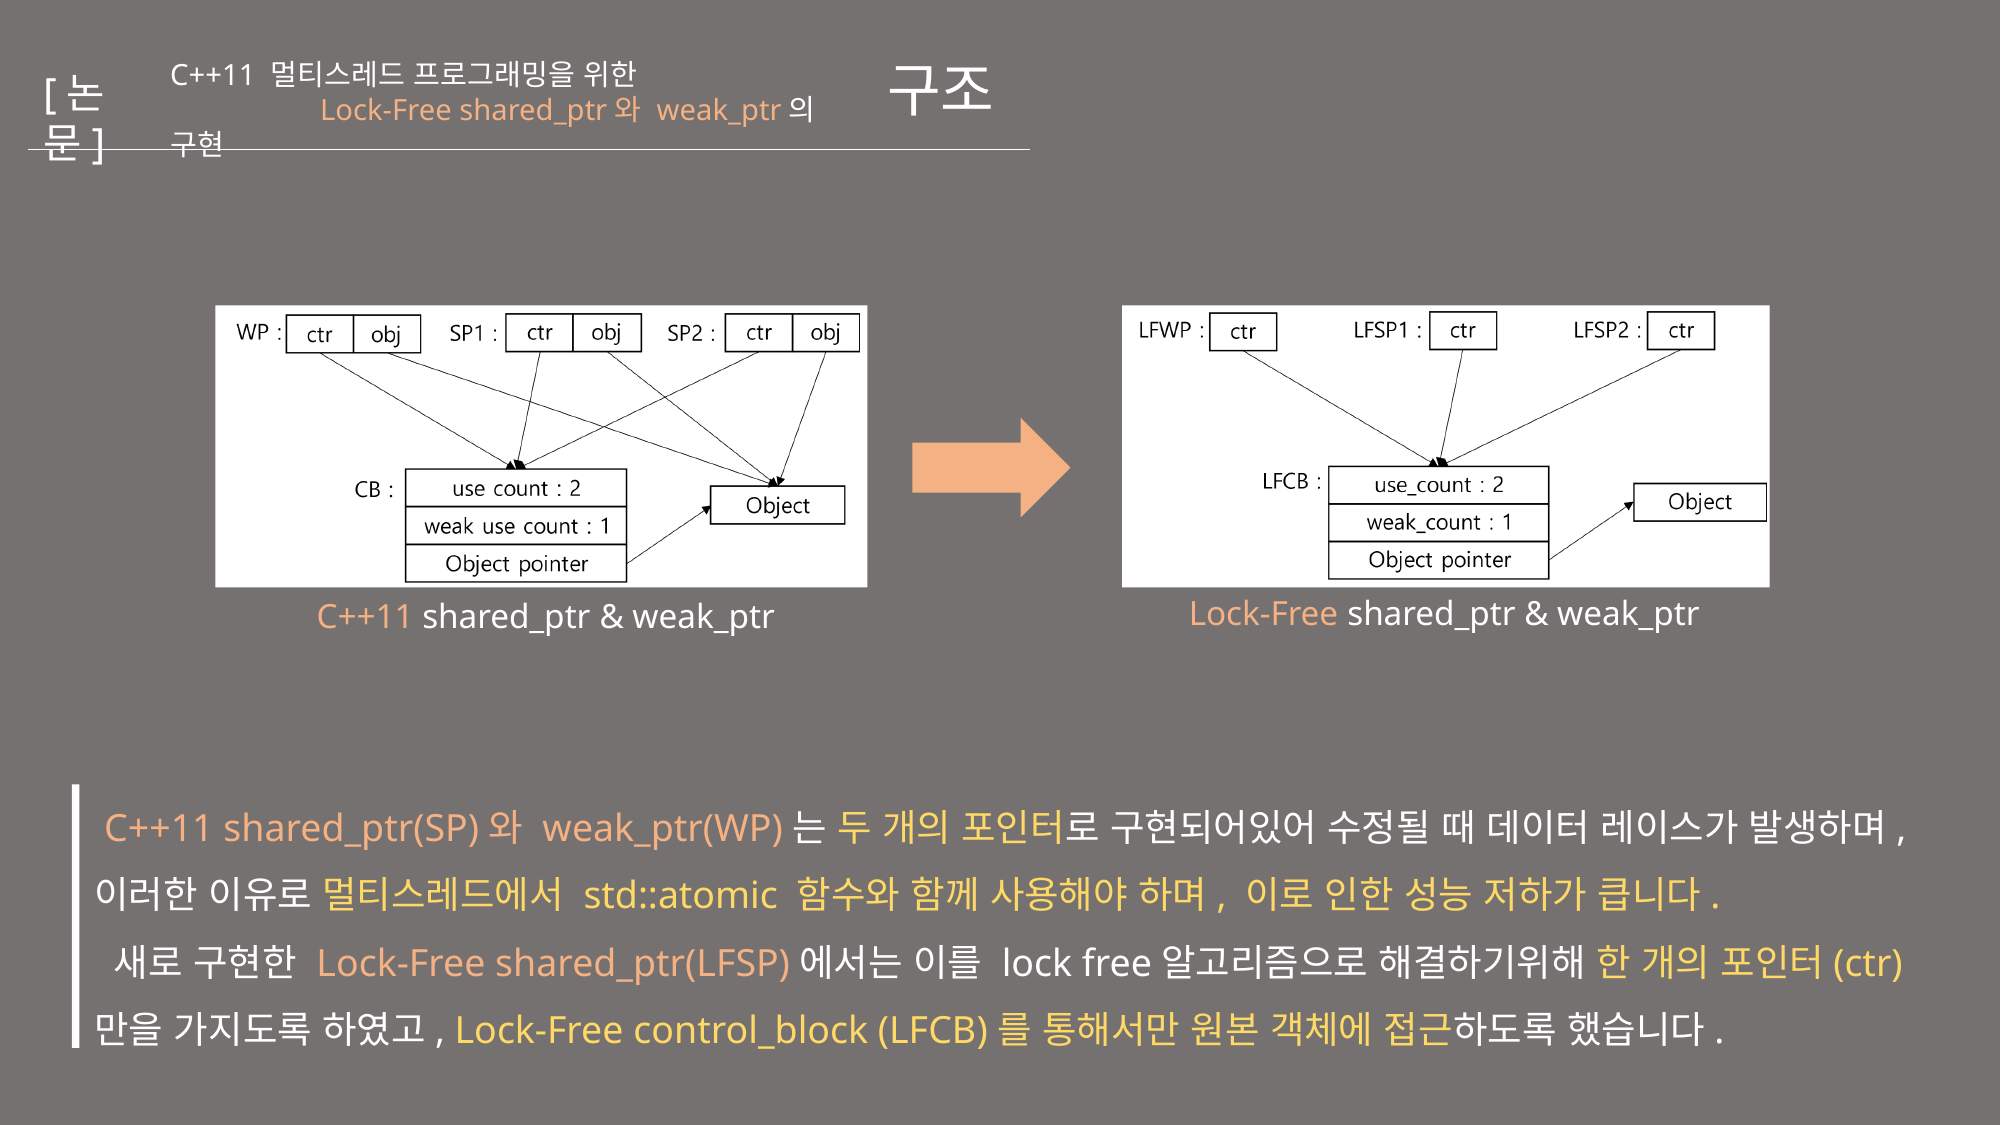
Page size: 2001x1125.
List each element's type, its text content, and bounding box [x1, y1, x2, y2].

text_box Lock-Free shared_ptr & weak_ptr [1113, 585, 1766, 640]
text_box [214, 304, 868, 588]
text_box [1121, 304, 1771, 588]
text_box C++11 멀티스레드 프로그래밍을 위한 Lock-Free shared_ptr와 weak_ptr의 구현 [155, 49, 868, 149]
text_box [논문] [28, 150, 159, 225]
picture [223, 312, 860, 588]
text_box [71, 784, 1937, 1048]
text_box C++11 멀티스레드 프로그래밍을 위한 Lock-Free shared_ptr와 weak_ptr의 구현 [159, 150, 868, 169]
text_box C++11 shared_ptr & weak_ptr [215, 587, 868, 642]
title 구조 [872, 25, 1185, 159]
text_box [911, 415, 1072, 520]
text_box [논문] [28, 59, 159, 149]
picture [1125, 310, 1767, 585]
